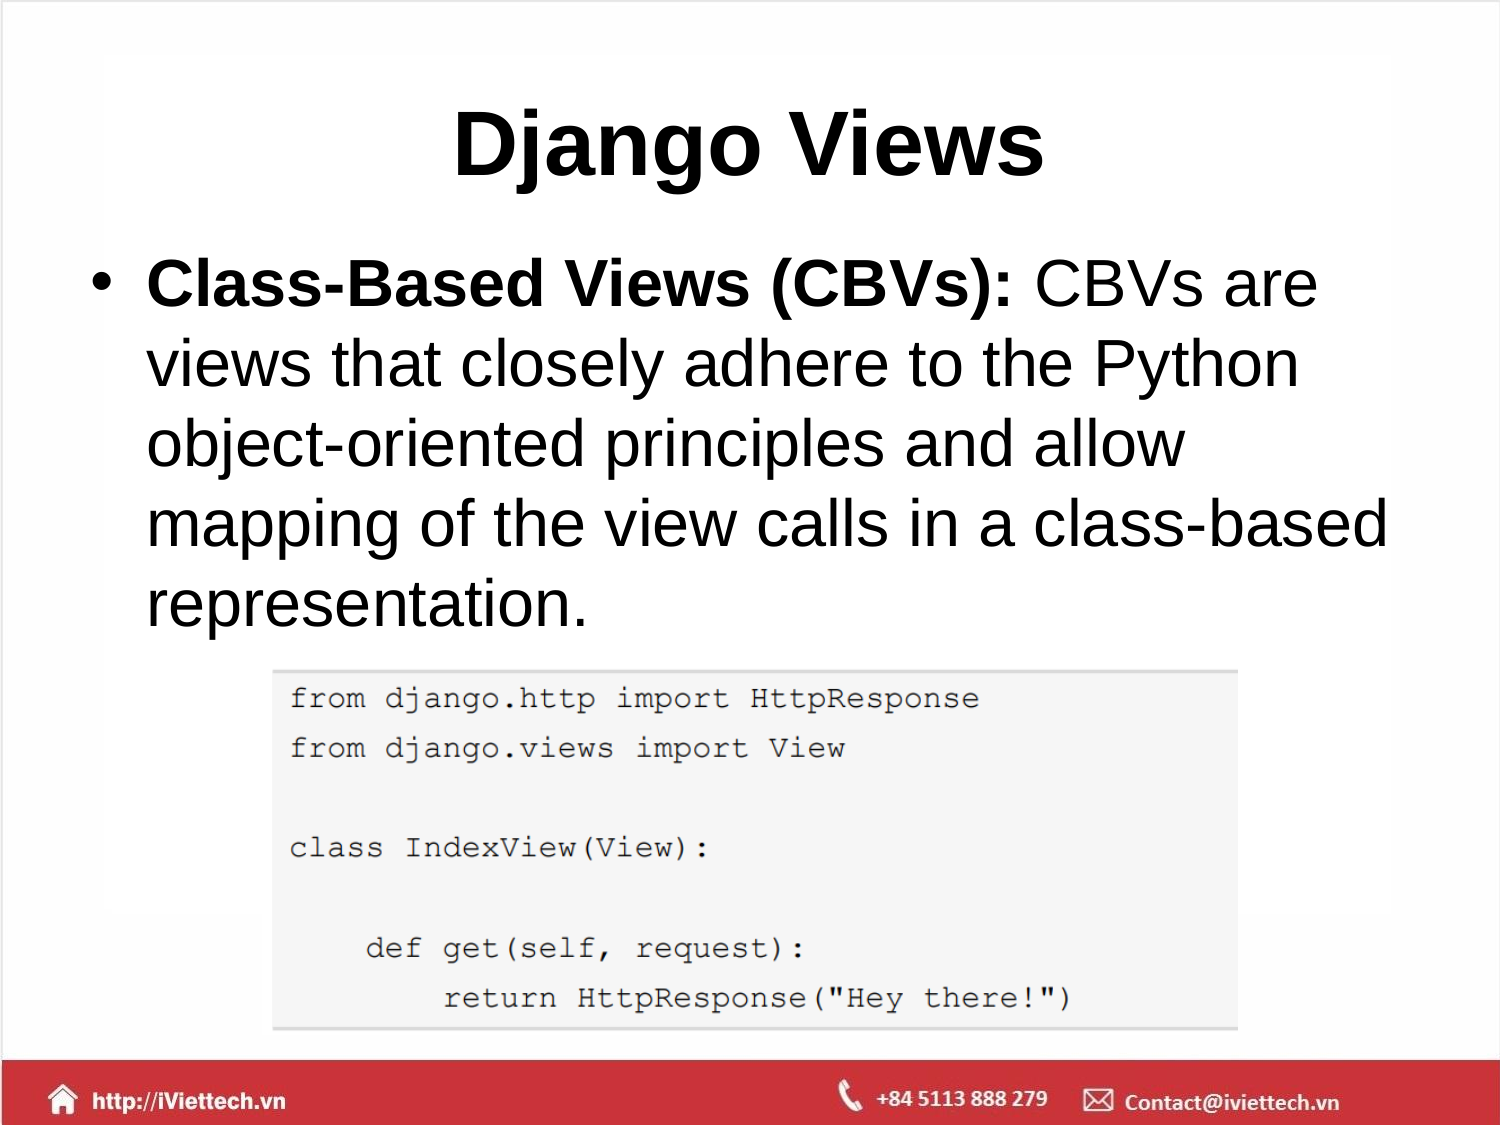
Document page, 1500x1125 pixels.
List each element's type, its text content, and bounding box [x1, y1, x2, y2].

list Class-Based Views (CBVs): CBVs are views that closely adhere to the Python object-oriented principles and allow mapping of the view calls in a class-based representation. [75, 232, 1425, 1005]
picture [0, 0, 1500, 1125]
title Django Views [75, 45, 1425, 232]
